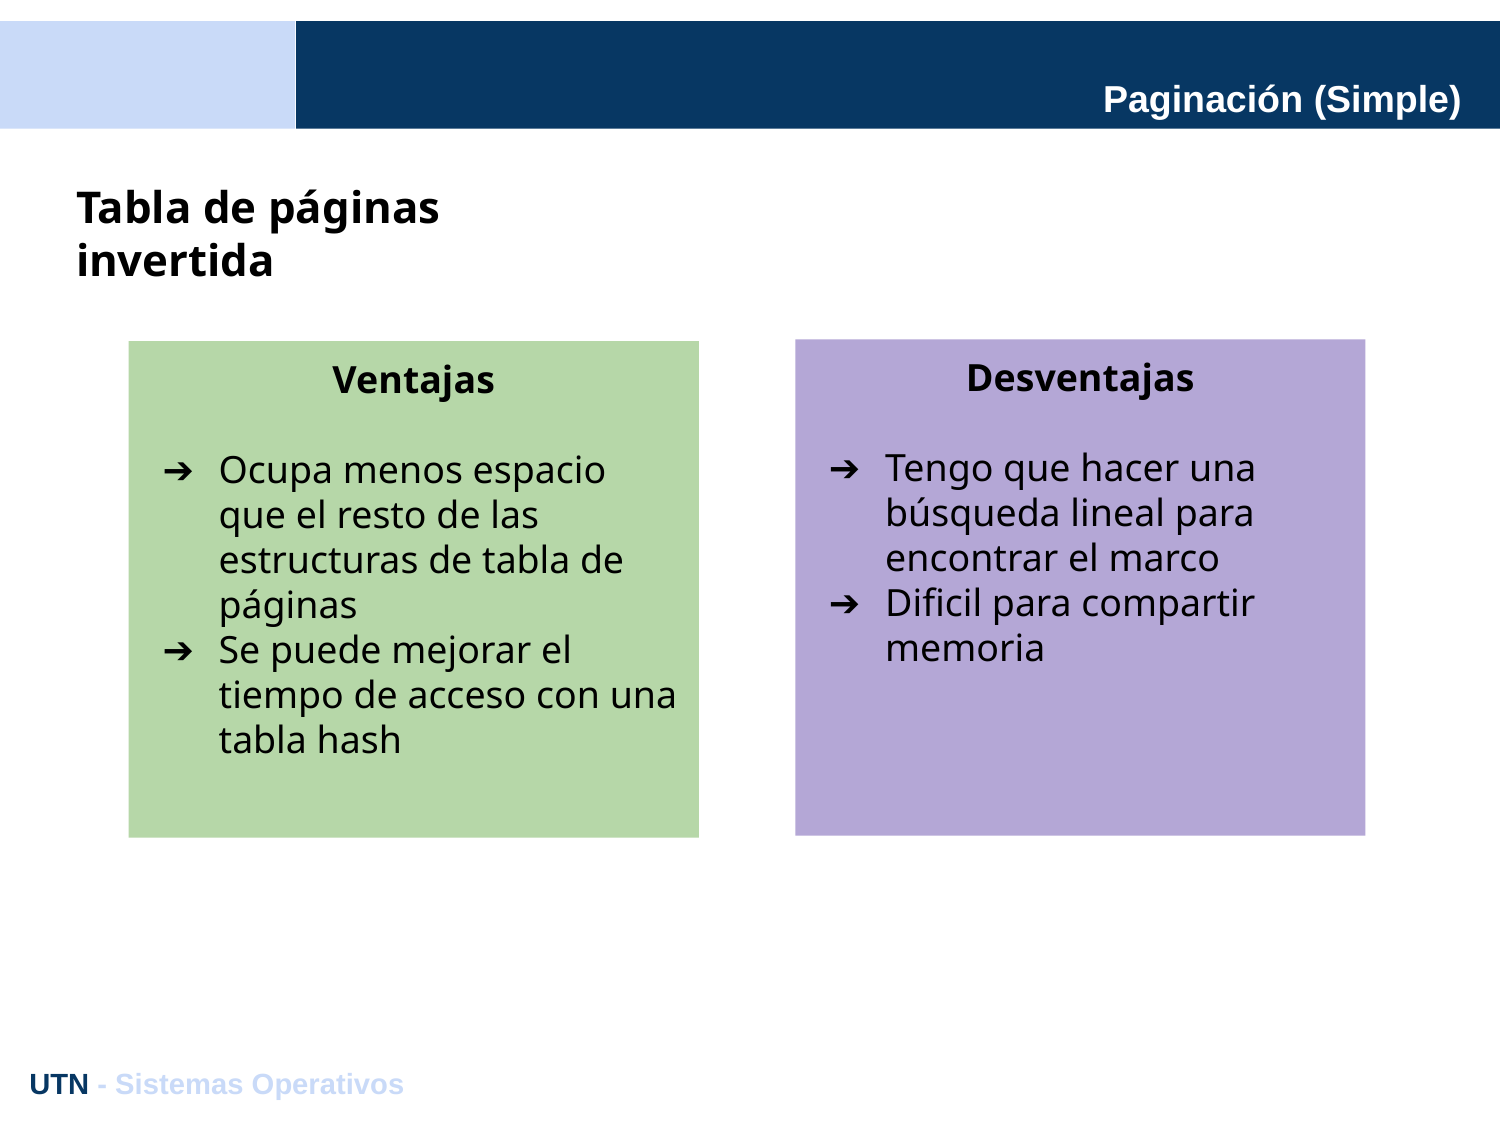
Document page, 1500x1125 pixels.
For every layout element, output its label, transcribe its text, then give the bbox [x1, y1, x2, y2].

text_box UTN - Sistemas Operativos [14, 1050, 1486, 1116]
text_box Tabla de páginas invertida [61, 165, 656, 254]
title Paginación (Simple) [201, 59, 1477, 135]
text_box Desventajas Tengo que hacer una búsqueda lineal para encontrar el marco Dificil para compartir memoria [795, 339, 1366, 836]
text_box [296, 21, 1500, 129]
text_box Ventajas Ocupa menos espacio que el resto de las estructuras de tabla de páginas Se puede mejorar el tiempo de acceso con una tabla hash [128, 341, 699, 838]
text_box [0, 21, 296, 129]
